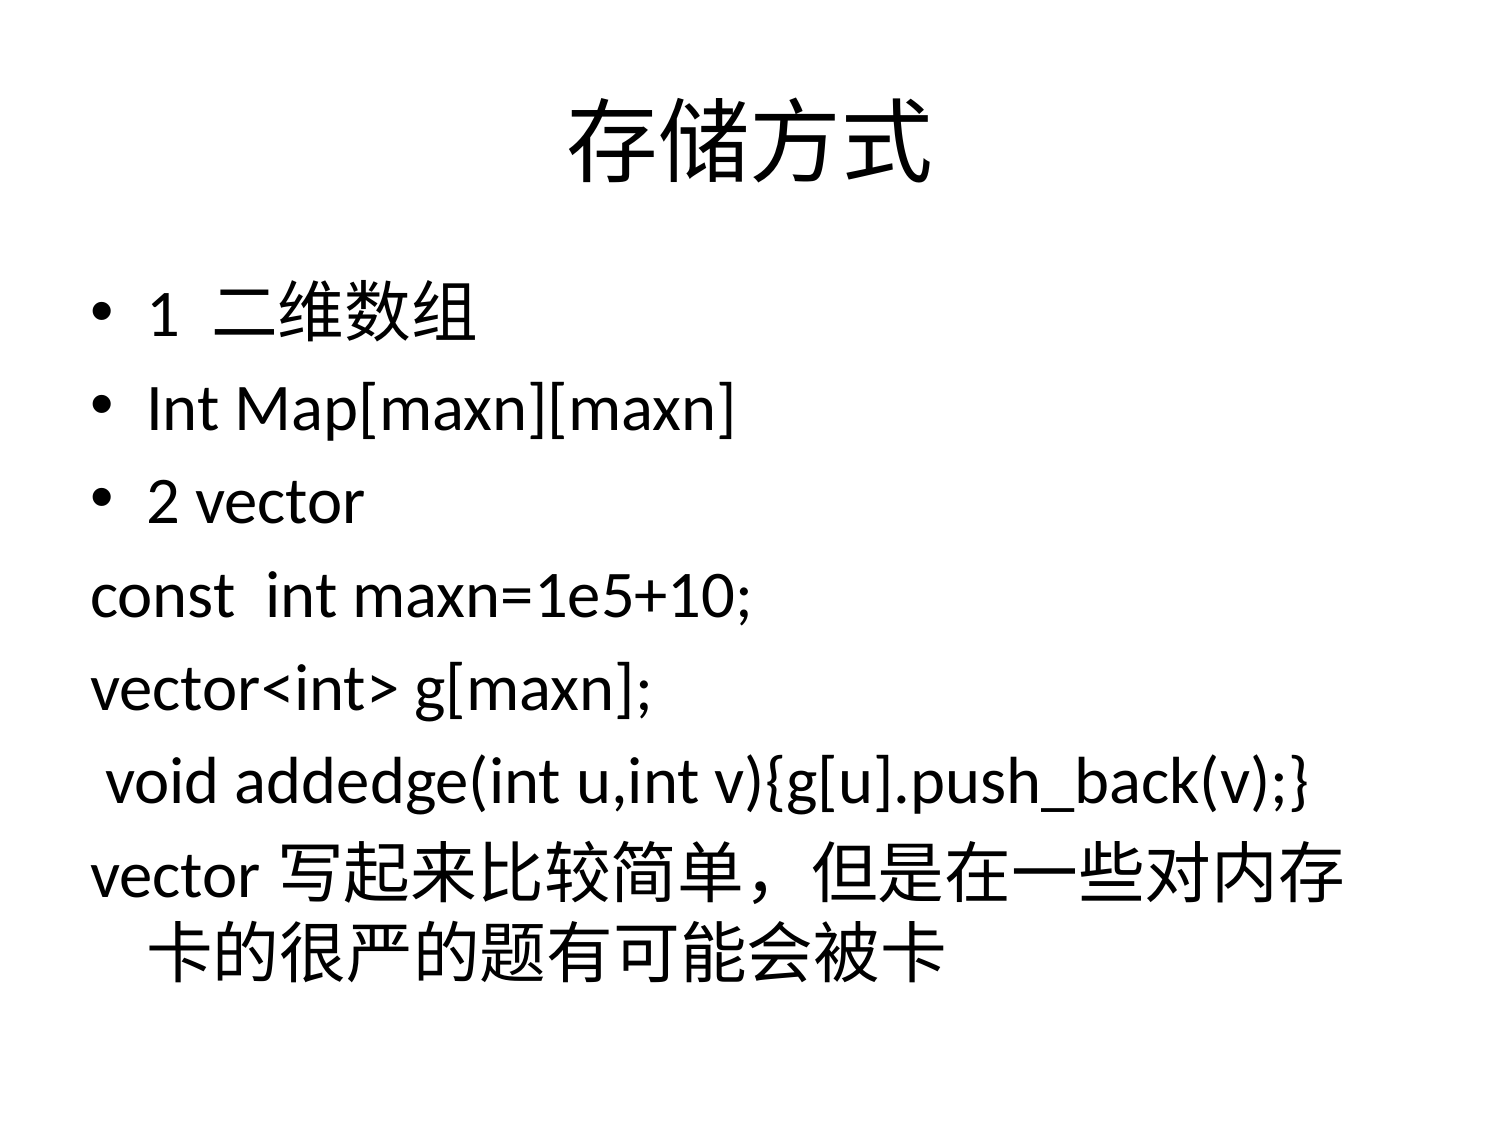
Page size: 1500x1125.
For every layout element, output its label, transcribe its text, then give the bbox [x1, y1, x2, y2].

list 1 二维数组 Int Map[maxn][maxn] 2 vector const int maxn=1e5+10; vector<int> g[maxn]; void addedge(int u,int v){g[u].push_back(v);} vector写起来比较简单，但是在一些对内存卡的很严的题有可能会被卡 [75, 262, 1425, 1005]
title 存储方式 [75, 45, 1425, 233]
